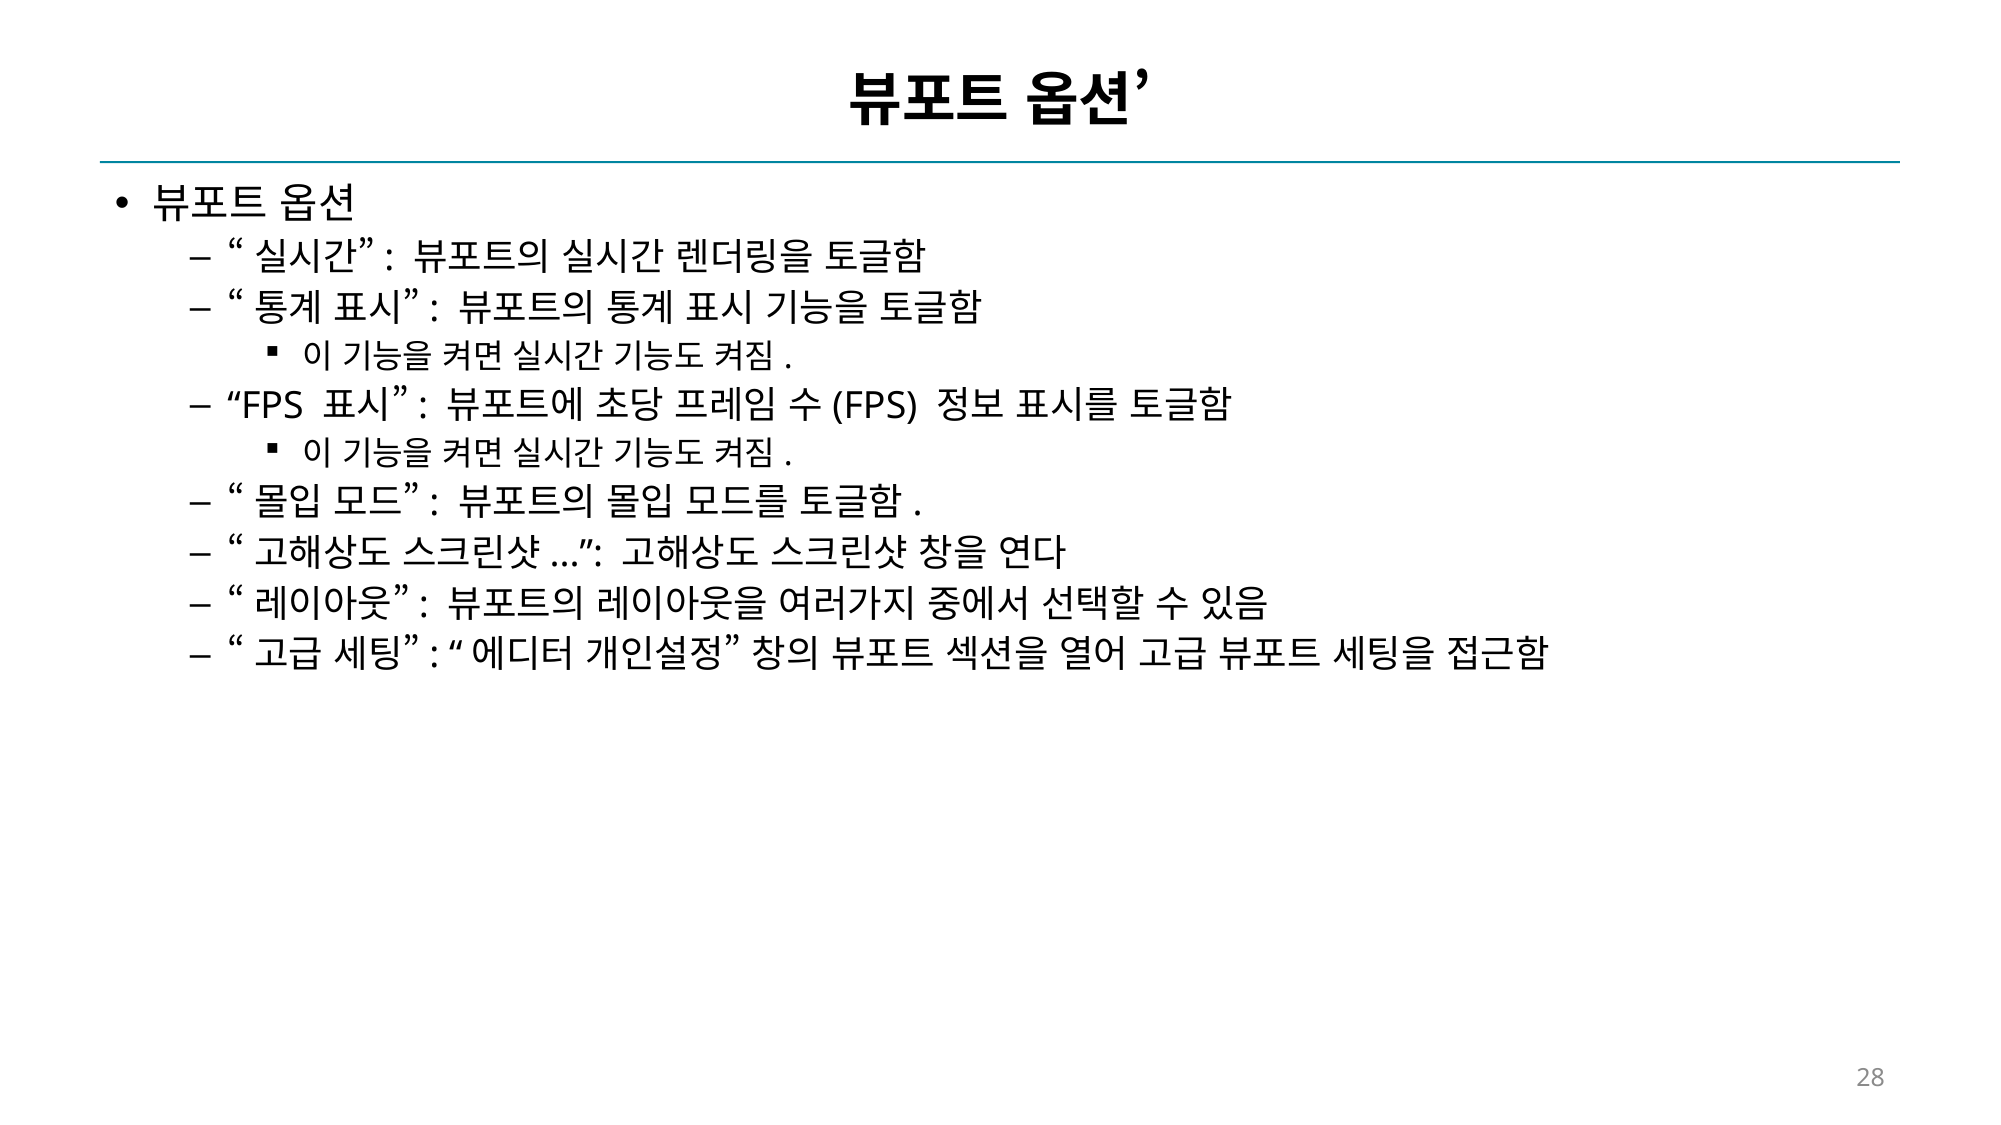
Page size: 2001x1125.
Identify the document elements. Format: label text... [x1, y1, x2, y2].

slide_number 28 [1412, 1054, 1900, 1103]
list 뷰포트 옵션 “실시간”: 뷰포트의 실시간 렌더링을 토글함 “통계 표시”: 뷰포트의 통계 표시 기능을 토글함 이 기능을 켜면 실시간 기능도 켜짐. “FPS 표시”: 뷰포트에 초당 프레임 수(FPS) 정보 표시를 토글함 이 기능을 켜면 실시간 기능도 켜짐. “몰입 모드”: 뷰포트의 몰입 모드를 토글함. “고해상도 스크린샷...”: 고해상도 스크린샷 창을 연다 “레이아웃”: 뷰포트의 레이아웃을 여러가지 중에서 선택할 수 있음 “고급 세팅”: “에디터 개인설정” 창의 뷰포트 섹션을 열어 고급 뷰포트 세팅을 접근함 [99, 174, 1900, 1042]
title 뷰포트 옵션’ [99, 55, 1900, 148]
